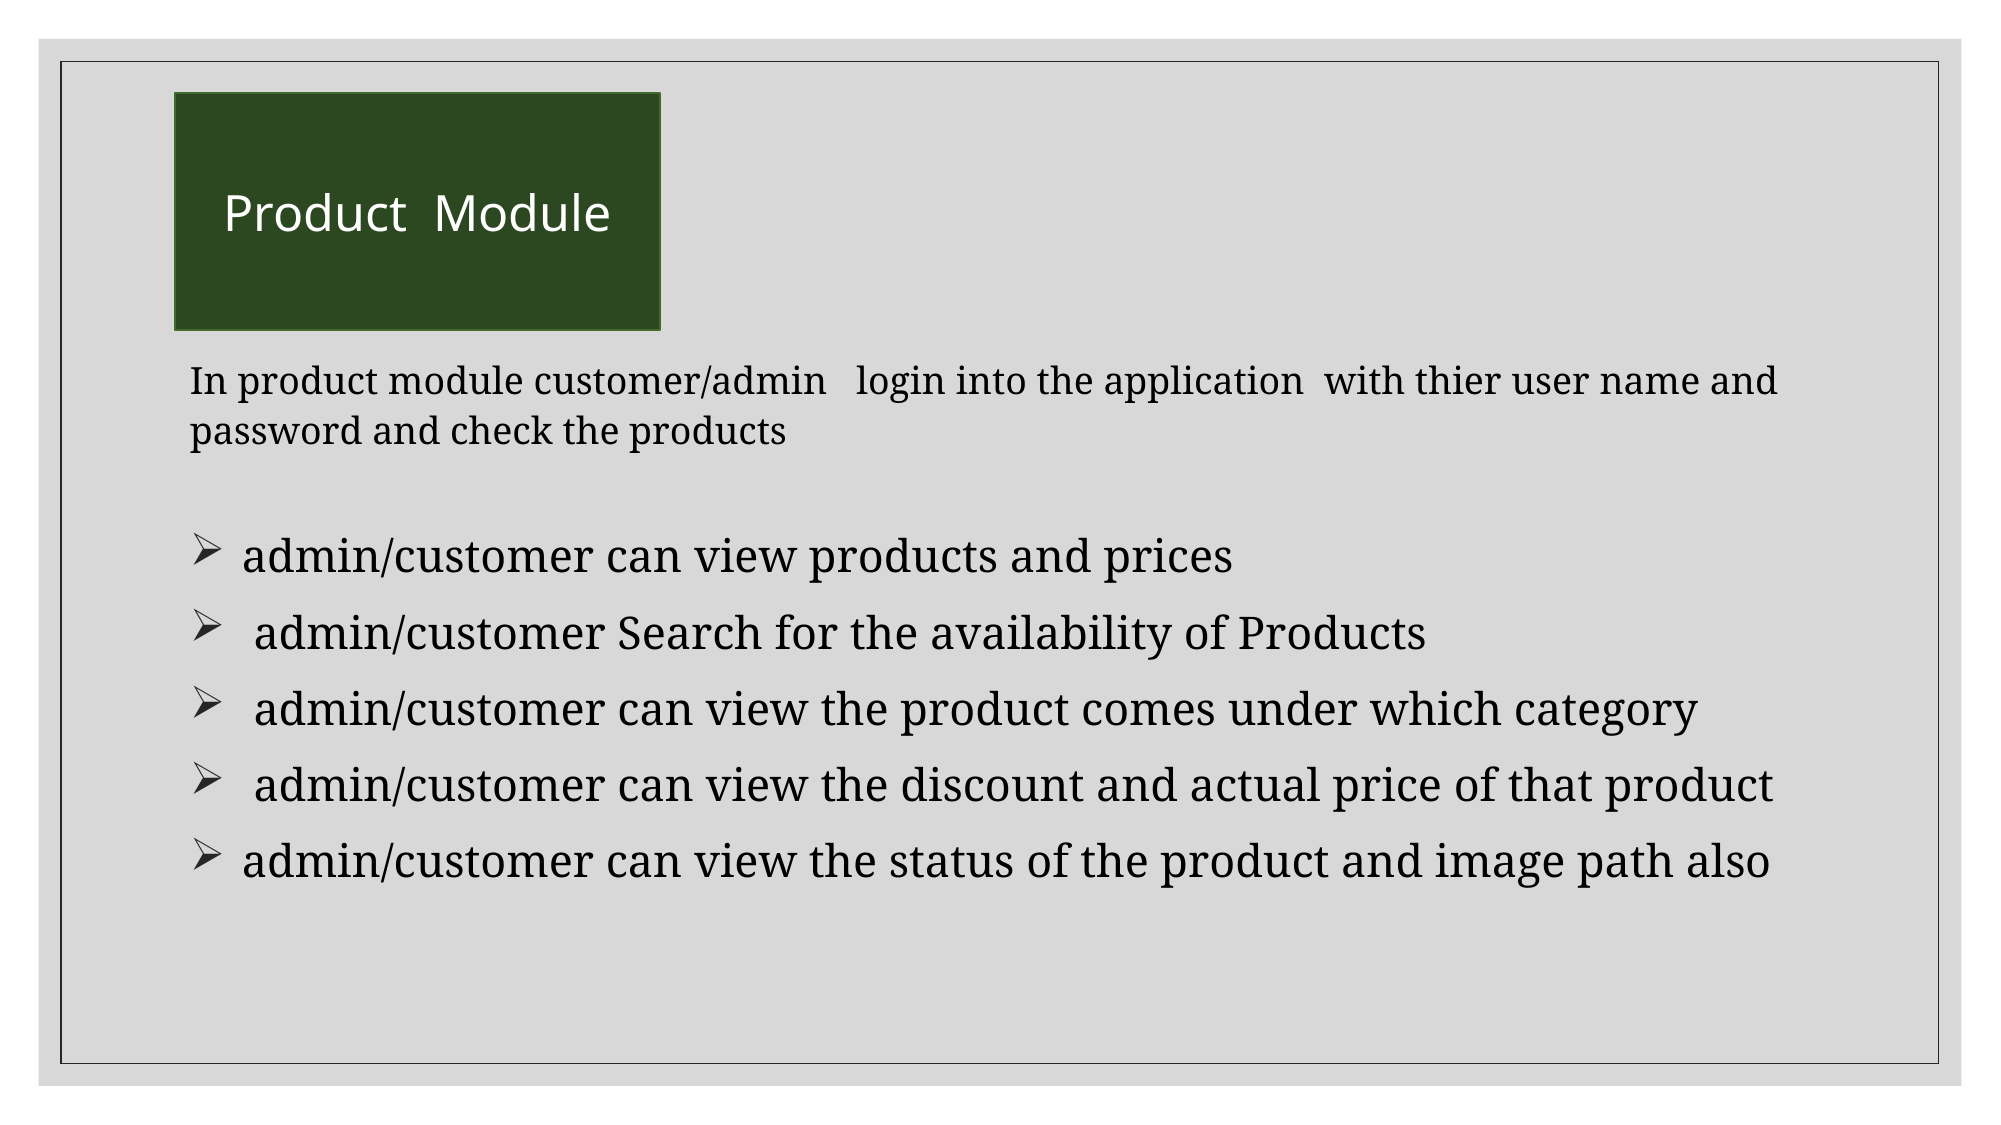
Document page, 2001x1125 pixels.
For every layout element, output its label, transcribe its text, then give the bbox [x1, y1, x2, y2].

text_box Product Module [174, 92, 661, 331]
list In product module customer/admin login into the application with thier user name and password and check the products admin/customer can view products and prices admin/customer Search for the availability of Products admin/customer can view the product comes under which category admin/customer can view the discount and actual price of that product admin/customer can view the status of the product and image path also [174, 345, 1825, 977]
